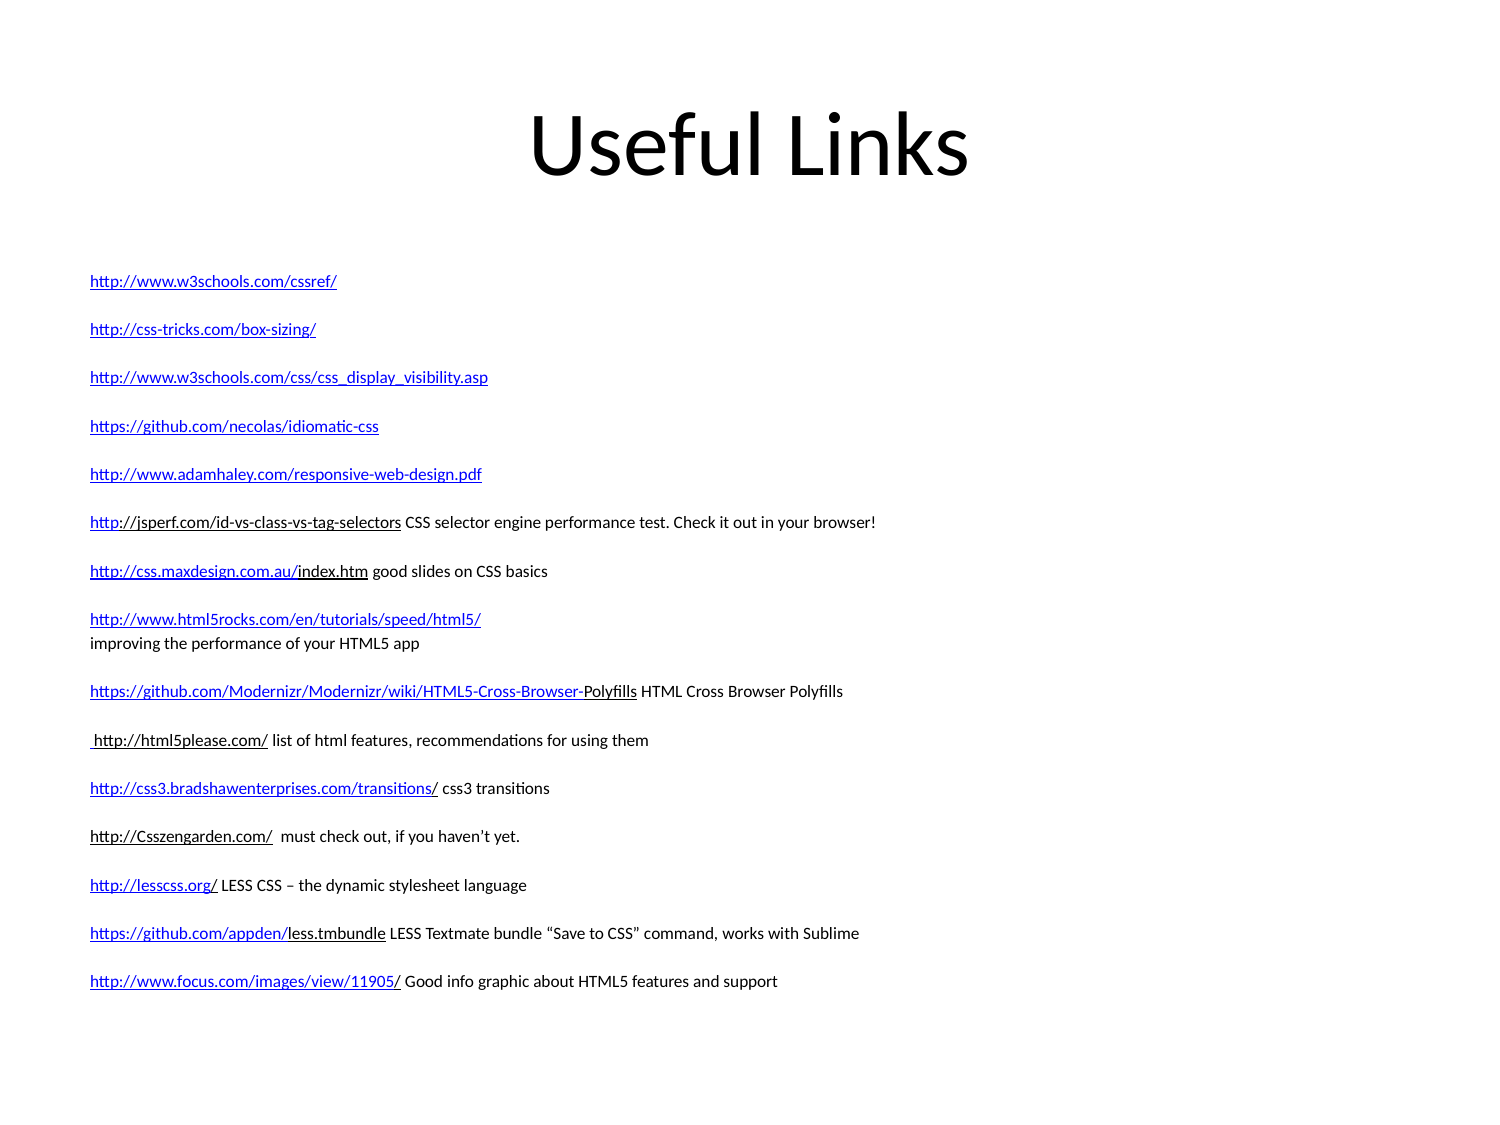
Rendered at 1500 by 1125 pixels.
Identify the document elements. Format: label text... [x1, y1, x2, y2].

list http://www.w3schools.com/cssref/ http://css-tricks.com/box-sizing/ http://www.w3schools.com/css/css_display_visibility.asp https://github.com/necolas/idiomatic-css http://www.adamhaley.com/responsive-web-design.pdf http://jsperf.com/id-vs-class-vs-tag-selectors CSS selector engine performance test. Check it out in your browser! http://css.maxdesign.com.au/index.htm good slides on CSS basics http://www.html5rocks.com/en/tutorials/speed/html5/ improving the performance of your HTML5 app https://github.com/Modernizr/Modernizr/wiki/HTML5-Cross-Browser-Polyfills HTML Cross Browser Polyfills http://html5please.com/ list of html features, recommendations for using them http://css3.bradshawenterprises.com/transitions/ css3 transitions http://Csszengarden.com/ must check out, if you haven’t yet. http://lesscss.org/ LESS CSS – the dynamic stylesheet language https://github.com/appden/less.tmbundle LESS Textmate bundle “Save to CSS” command, works with Sublime http://www.focus.com/images/view/11905/ Good info graphic about HTML5 features and support [75, 262, 1425, 1005]
title Useful Links [75, 45, 1425, 233]
